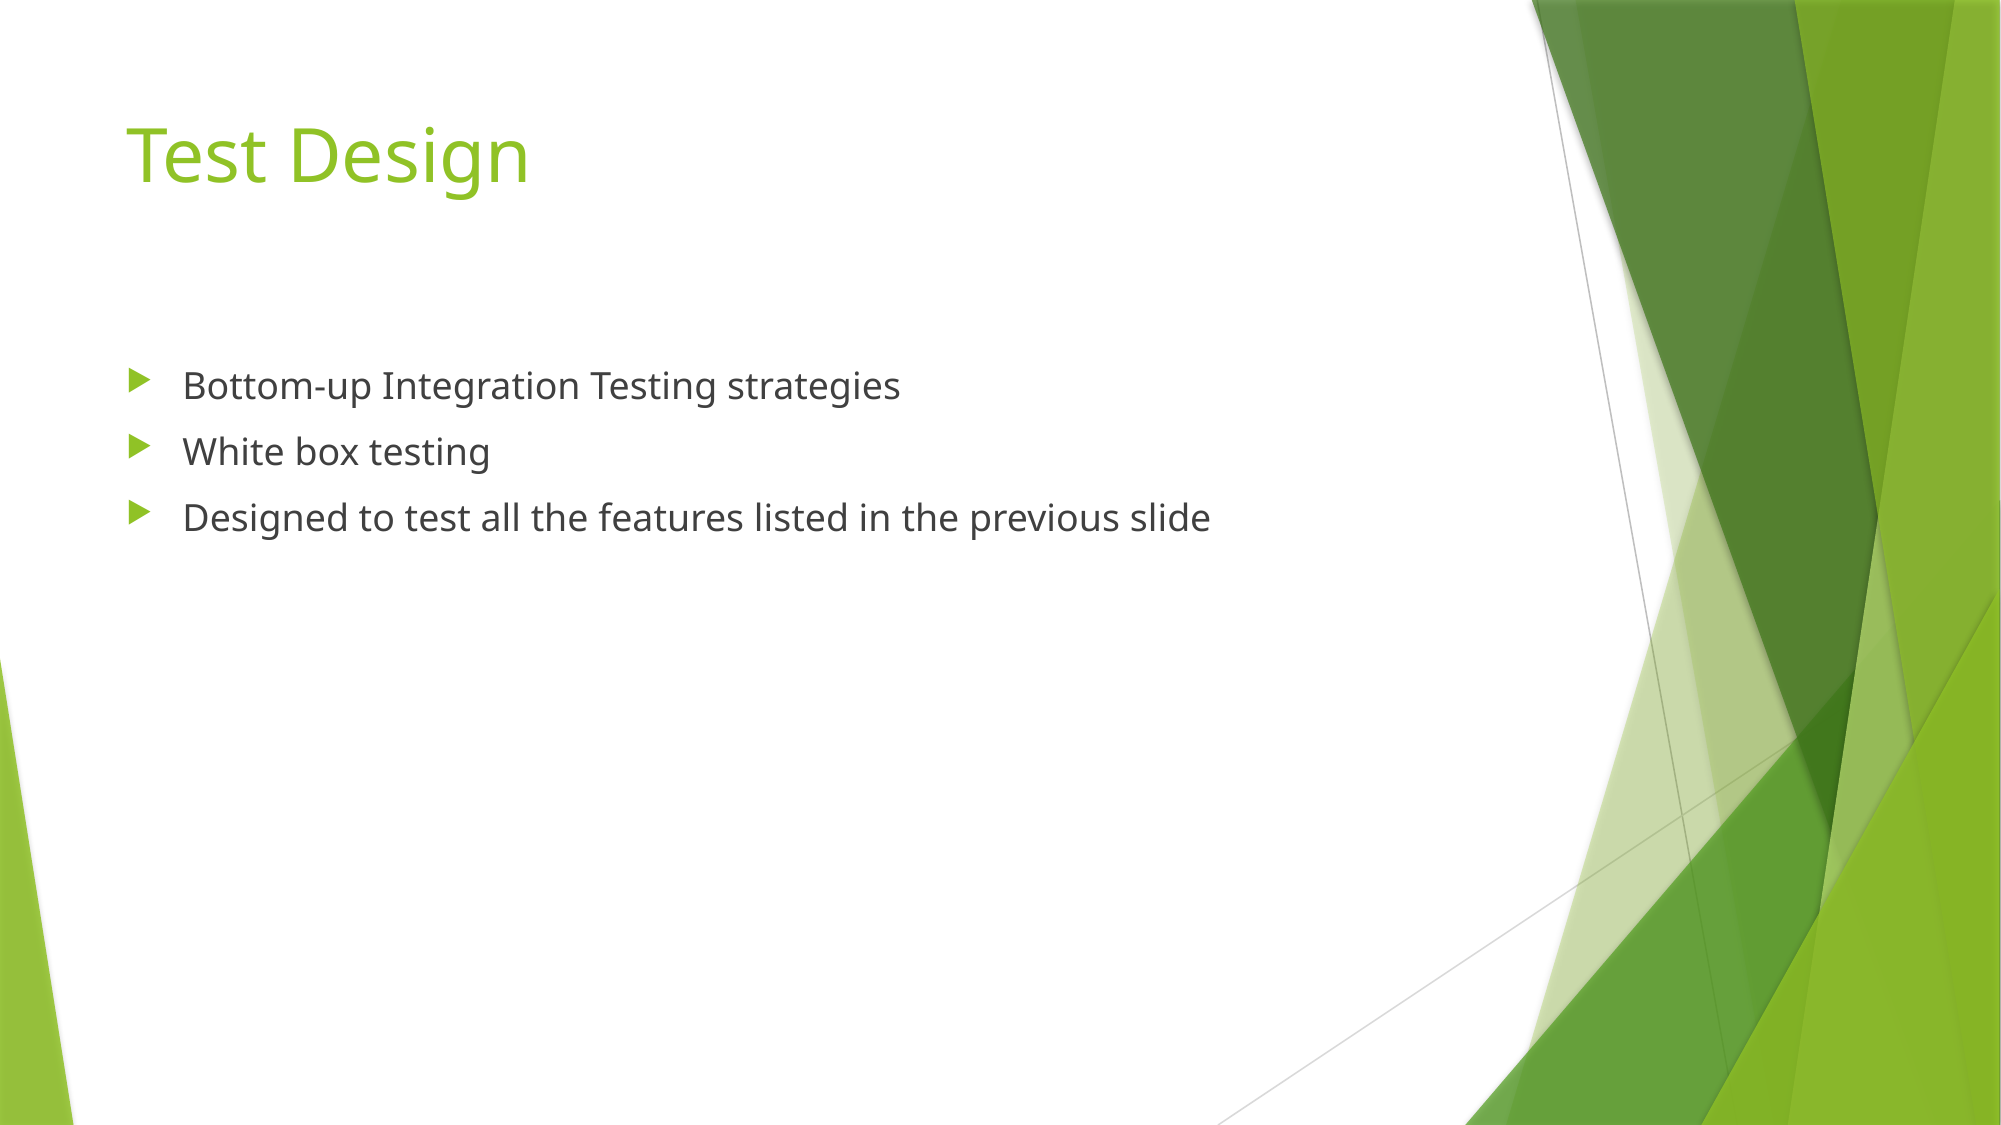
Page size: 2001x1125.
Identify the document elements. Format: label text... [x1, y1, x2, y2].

list Bottom-up Integration Testing strategies White box testing Designed to test all the features listed in the previous slide [111, 354, 1522, 992]
title Test Design [111, 99, 1522, 317]
